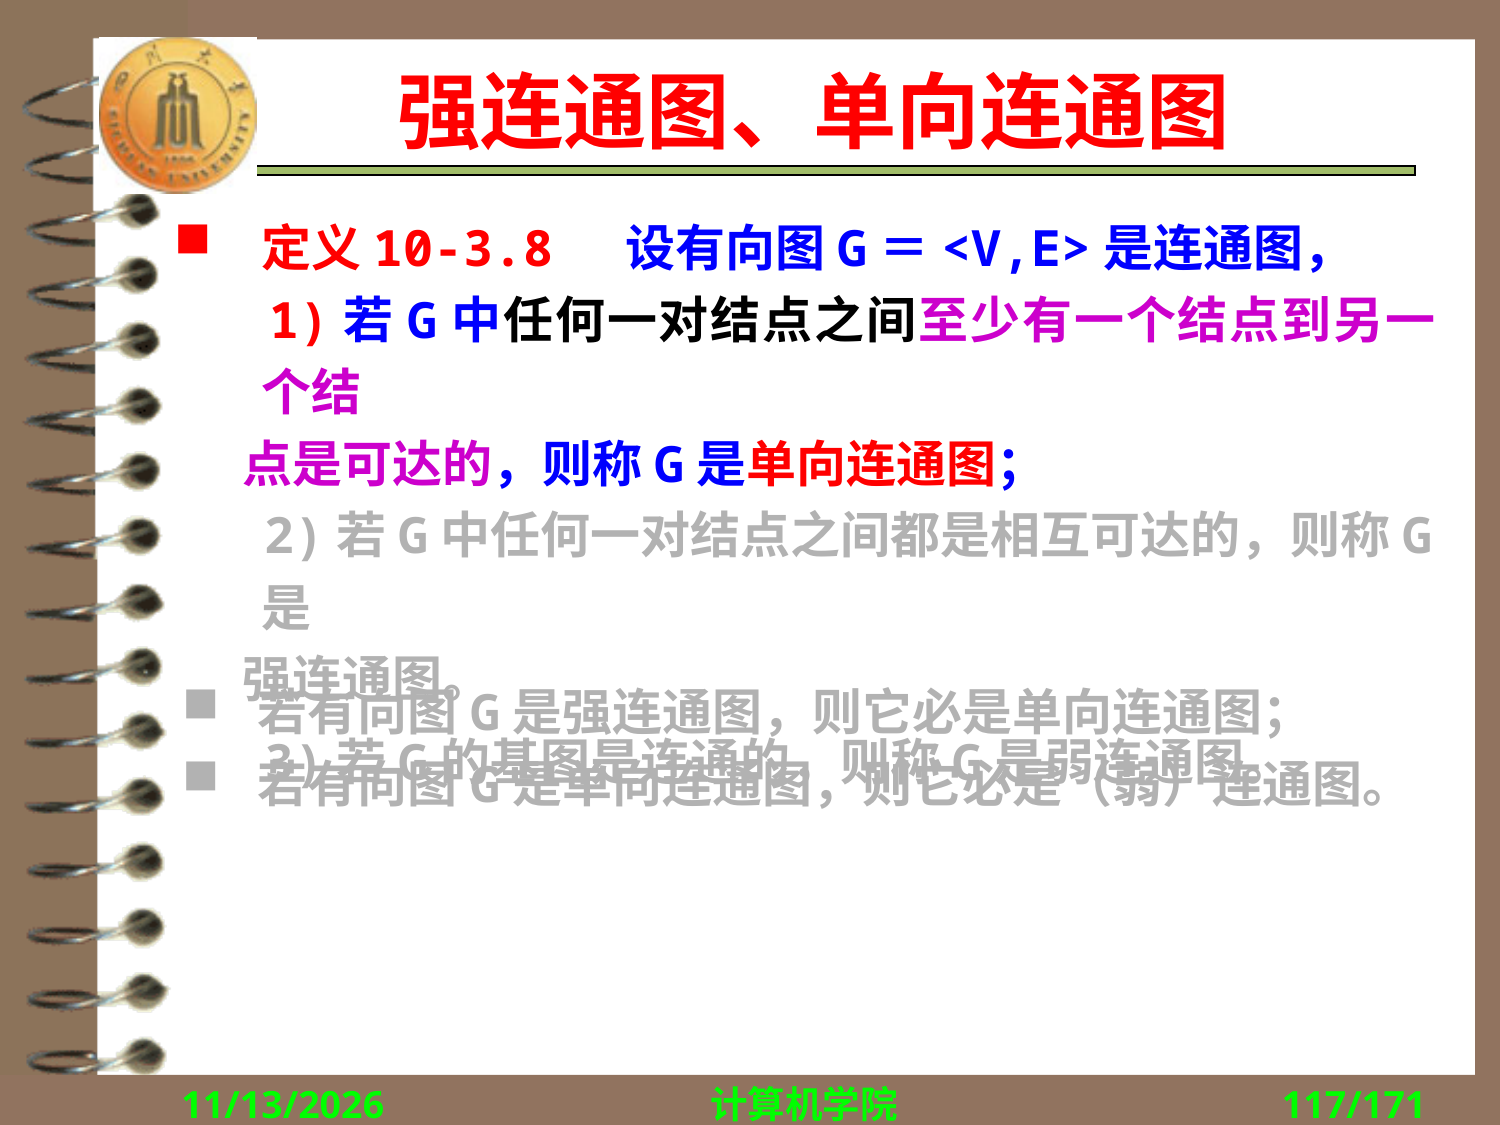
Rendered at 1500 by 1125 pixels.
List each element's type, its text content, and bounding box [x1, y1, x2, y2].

picture [0, 0, 257, 1075]
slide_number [166, 1073, 479, 1100]
footer 计算机学院 [479, 1073, 1128, 1100]
title 强连通图、单向连通图 [212, 50, 1415, 168]
text_box 若有向图G是强连通图，则它必是单向连通图； 若有向图G是单向连通图，则它必是（弱）连通图。 [183, 668, 1436, 813]
text_box 定义10-3.8 设有向图G＝<V,E>是连通图， 1)若G中任何一对结点之间至少有一个结点到另一个结 点是可达的，则称G是单向连通图； 2)若G中任何一对结点之间都是相互可达的，则称G是 强连通图。 3)若G的基图是连通的，则称G是弱连通图。 [159, 196, 1450, 800]
slide_number 117/171 [1128, 1073, 1442, 1100]
